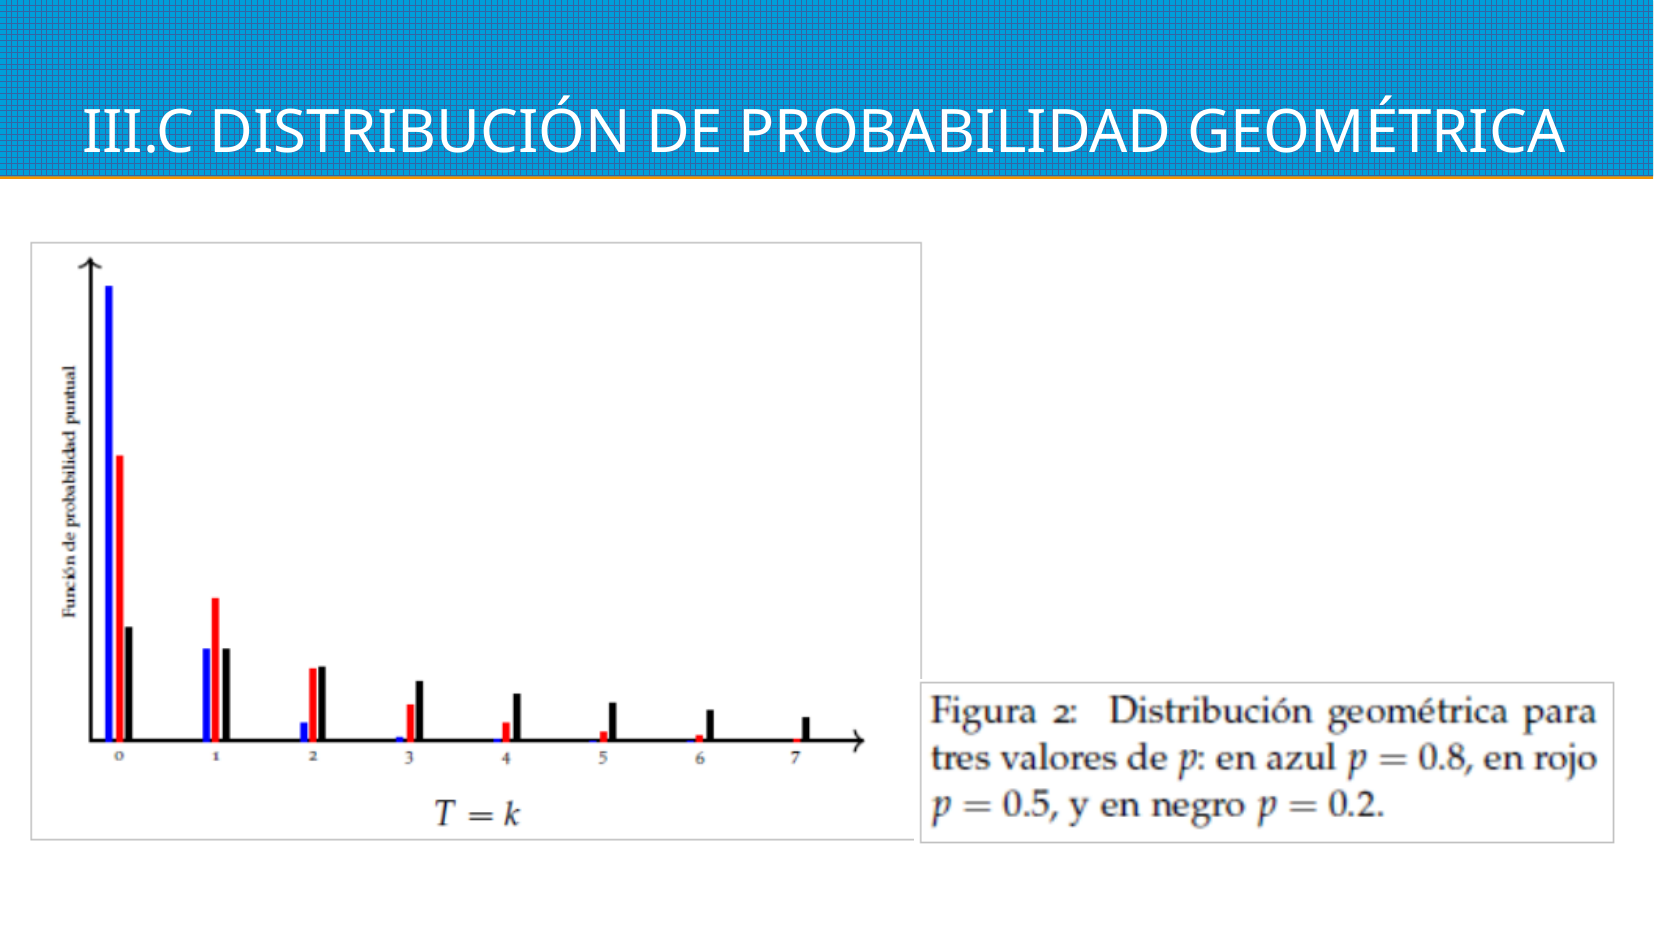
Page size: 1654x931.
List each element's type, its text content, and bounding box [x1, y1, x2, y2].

picture [0, 179, 1654, 931]
text_box III.C DISTRIBUCIÓN DE PROBABILIDAD GEOMÉTRICA [82, 14, 1571, 170]
